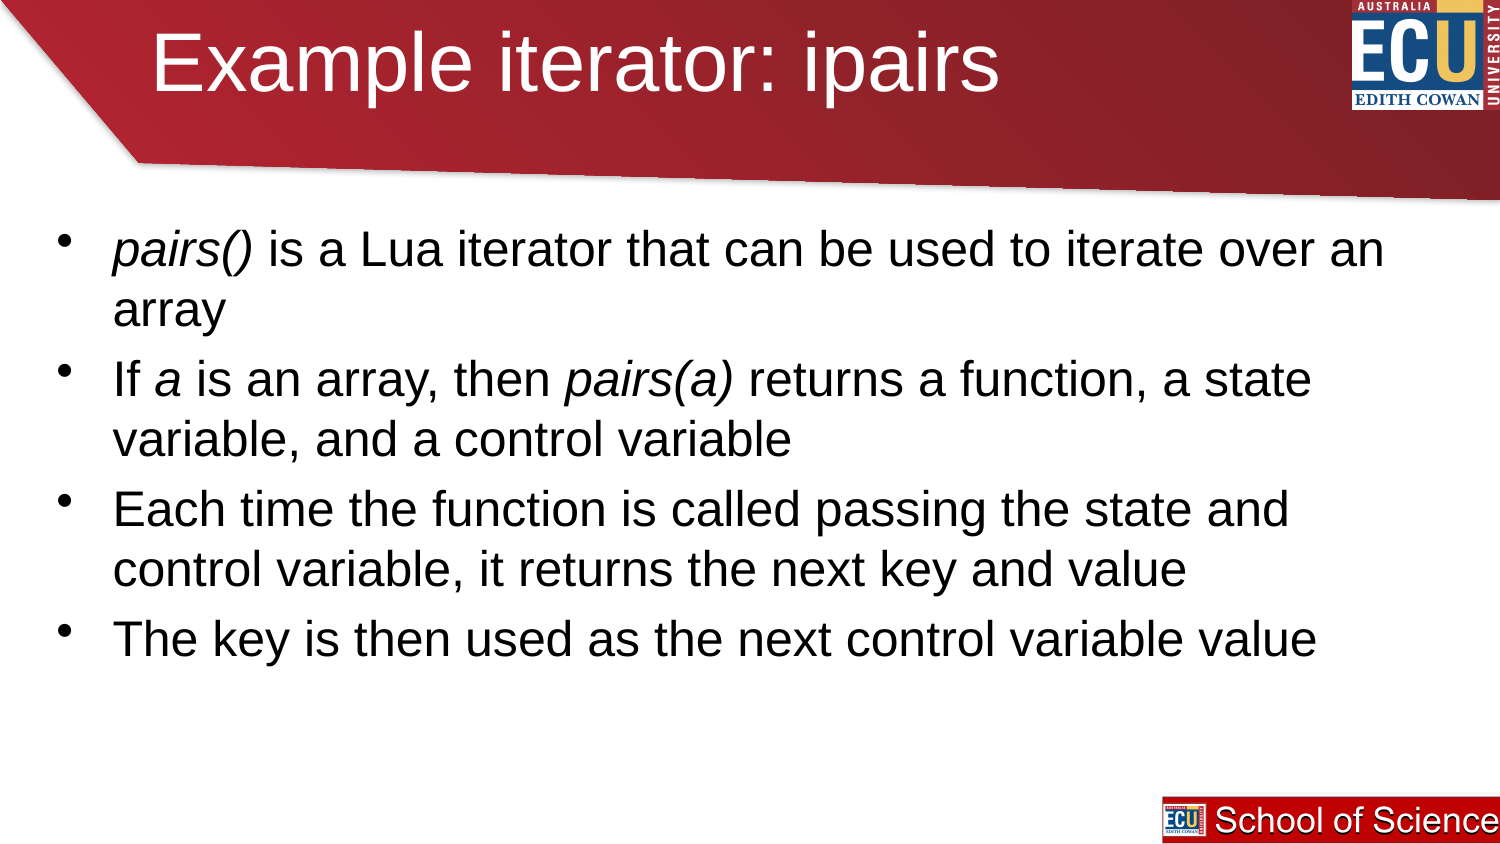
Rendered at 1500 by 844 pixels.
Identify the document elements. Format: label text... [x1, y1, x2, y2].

picture [1162, 796, 1500, 844]
title Example iterator: ipairs [135, 14, 1282, 103]
picture [1352, 0, 1500, 110]
list pairs() is a Lua iterator that can be used to iterate over an array If a is an array, then pairs(a) returns a function, a state variable, and a control variable Each time the function is called passing the state and control variable, it returns the next key and value The key is then used as the next control variable value [41, 209, 1459, 812]
